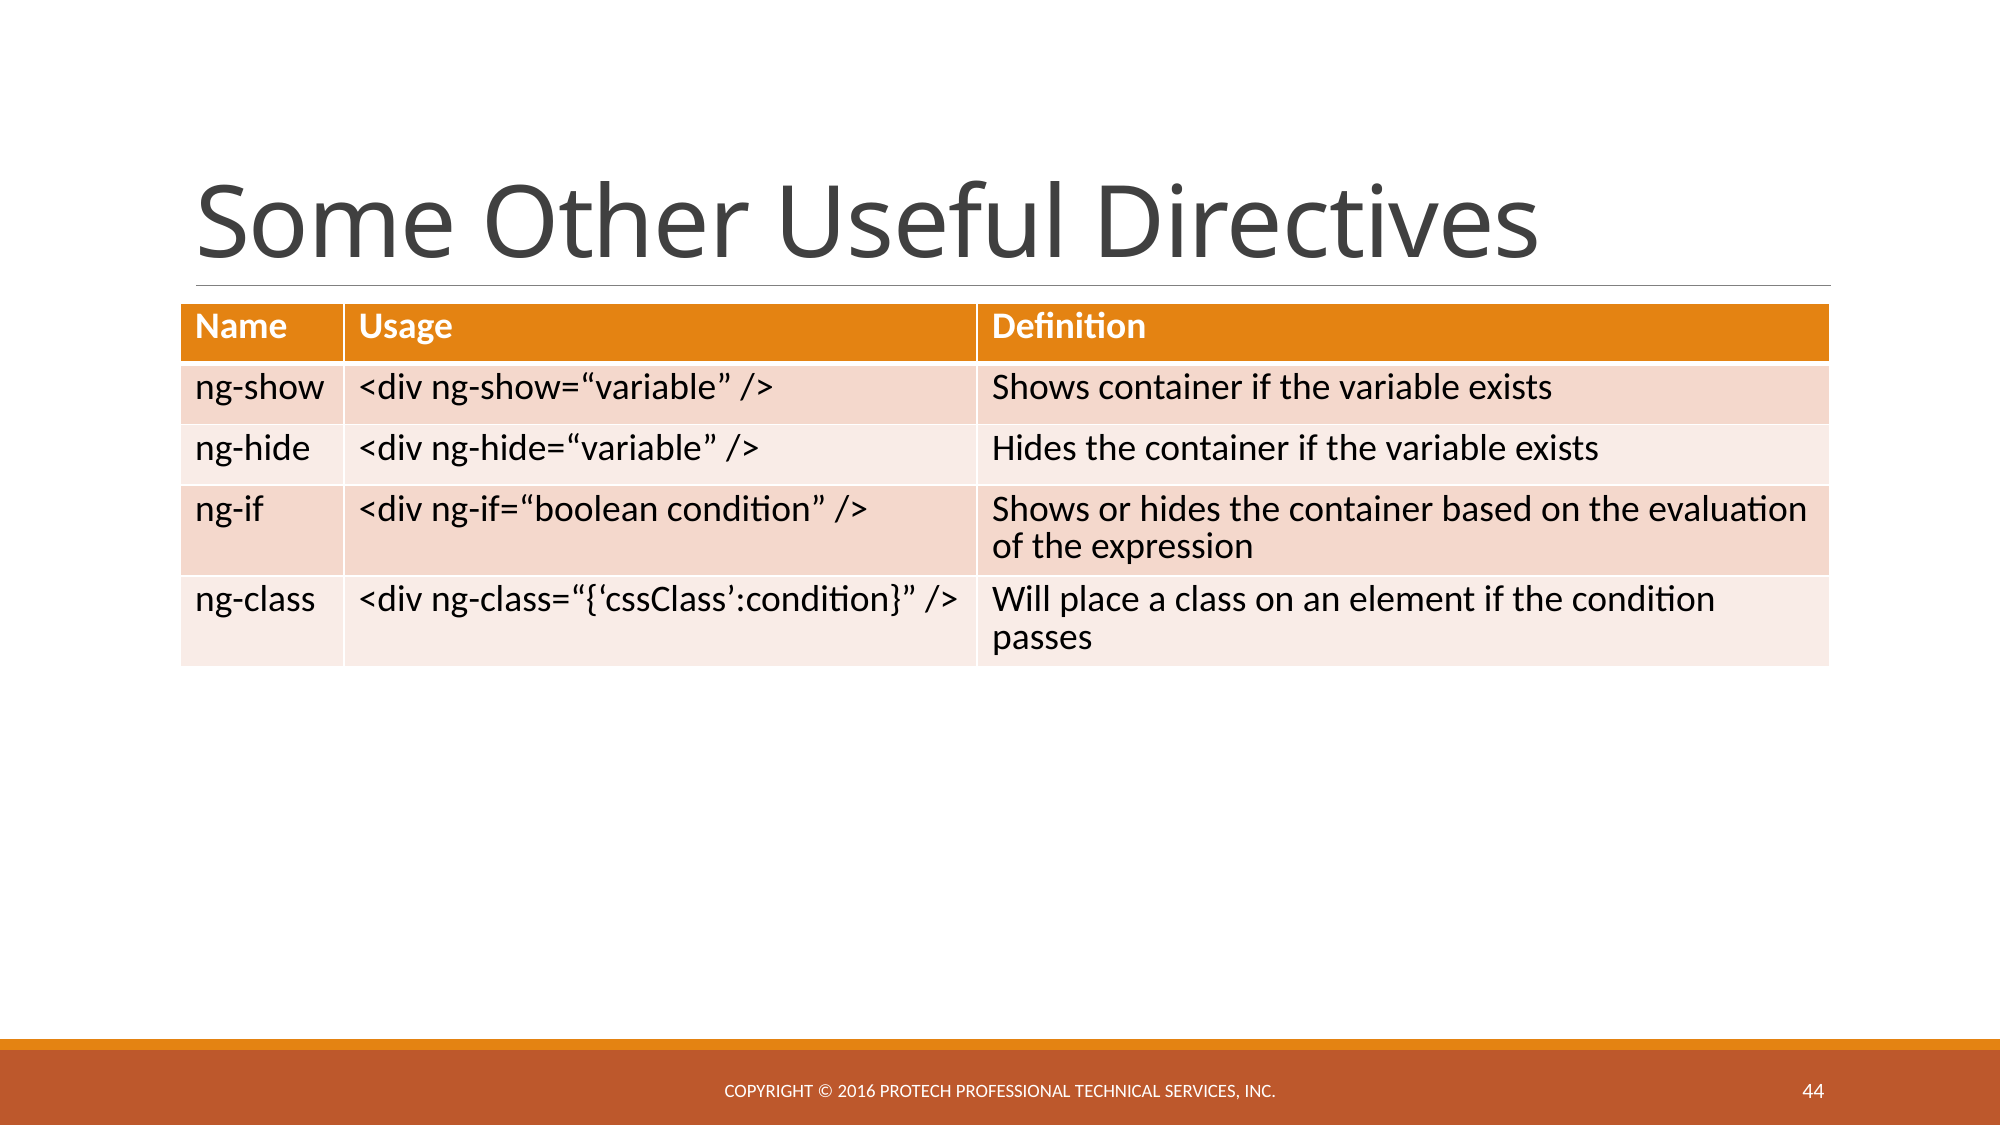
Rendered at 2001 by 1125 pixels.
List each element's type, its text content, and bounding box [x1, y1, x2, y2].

table_cell ng-class [181, 577, 343, 666]
table_cell Shows or hides the container based on the evaluation of the expression [978, 486, 1829, 575]
table_header Definition [978, 304, 1829, 361]
table_cell Shows container if the variable exists [978, 366, 1829, 424]
slide_number 44 [1624, 1059, 1840, 1120]
table_cell <div ng-hide=“variable” /> [345, 425, 976, 484]
title Some Other Useful Directives [180, 47, 1830, 285]
table_cell ng-hide [181, 425, 343, 484]
footer Copyright © 2016 ProTech Professional Technical Services, Inc. [604, 1059, 1396, 1120]
table_cell <div ng-class=“{‘cssClass’:condition}” /> [345, 577, 976, 666]
table_cell <div ng-if=“boolean condition” /> [345, 486, 976, 575]
table_cell <div ng-show=“variable” /> [345, 366, 976, 424]
table_header Name [181, 304, 343, 361]
table_cell Hides the container if the variable exists [978, 425, 1829, 484]
table_cell ng-if [181, 486, 343, 575]
table_header Usage [345, 304, 976, 361]
table_cell Will place a class on an element if the condition passes [978, 577, 1829, 666]
table_cell ng-show [181, 366, 343, 424]
